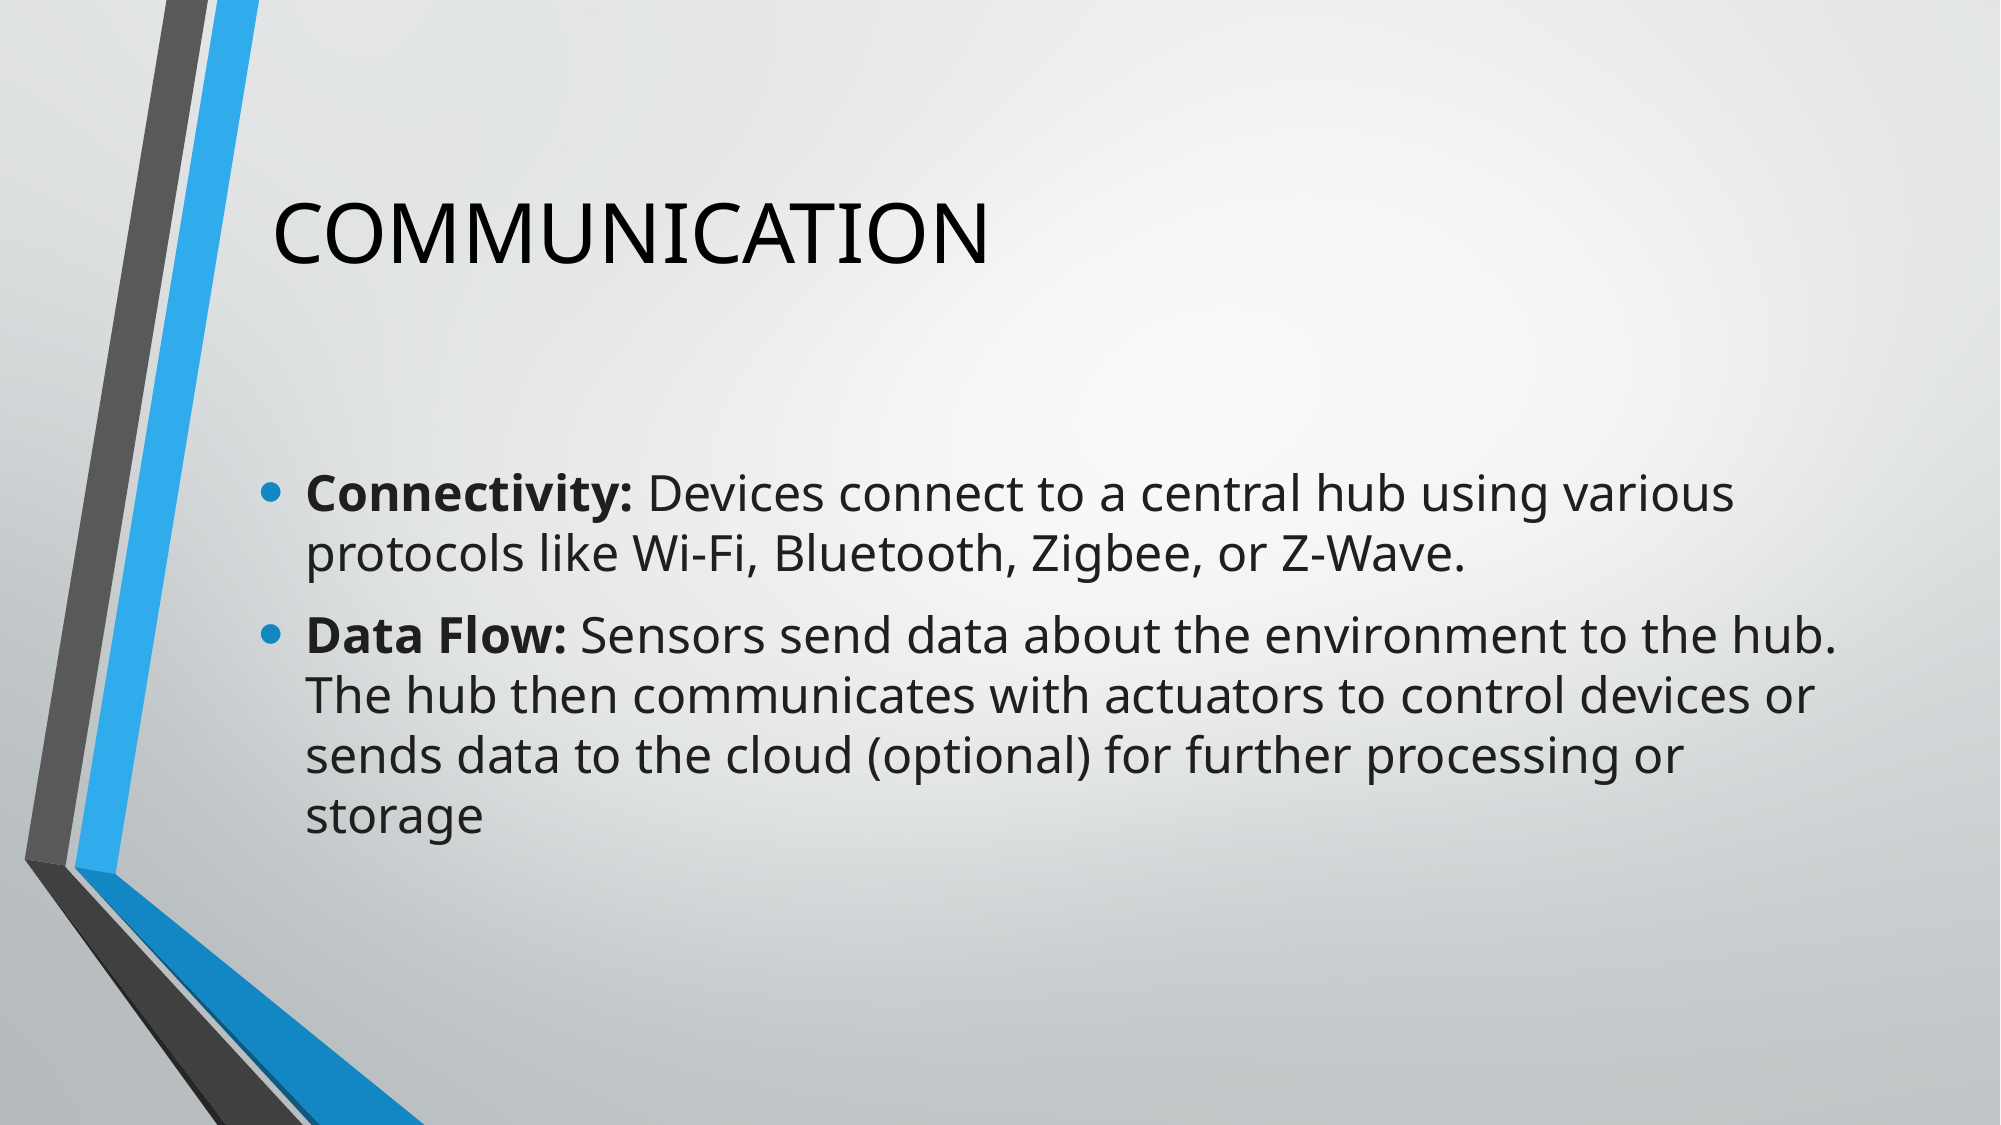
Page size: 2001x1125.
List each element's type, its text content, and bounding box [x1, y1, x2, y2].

title COMMUNICATION [27, 86, 1237, 374]
list Connectivity: Devices connect to a central hub using various protocols like Wi-Fi, Bluetooth, Zigbee, or Z-Wave. Data Flow: Sensors send data about the environment to the hub. The hub then communicates with actuators to control devices or sends data to the cloud (optional) for further processing or storage [243, 437, 1887, 950]
